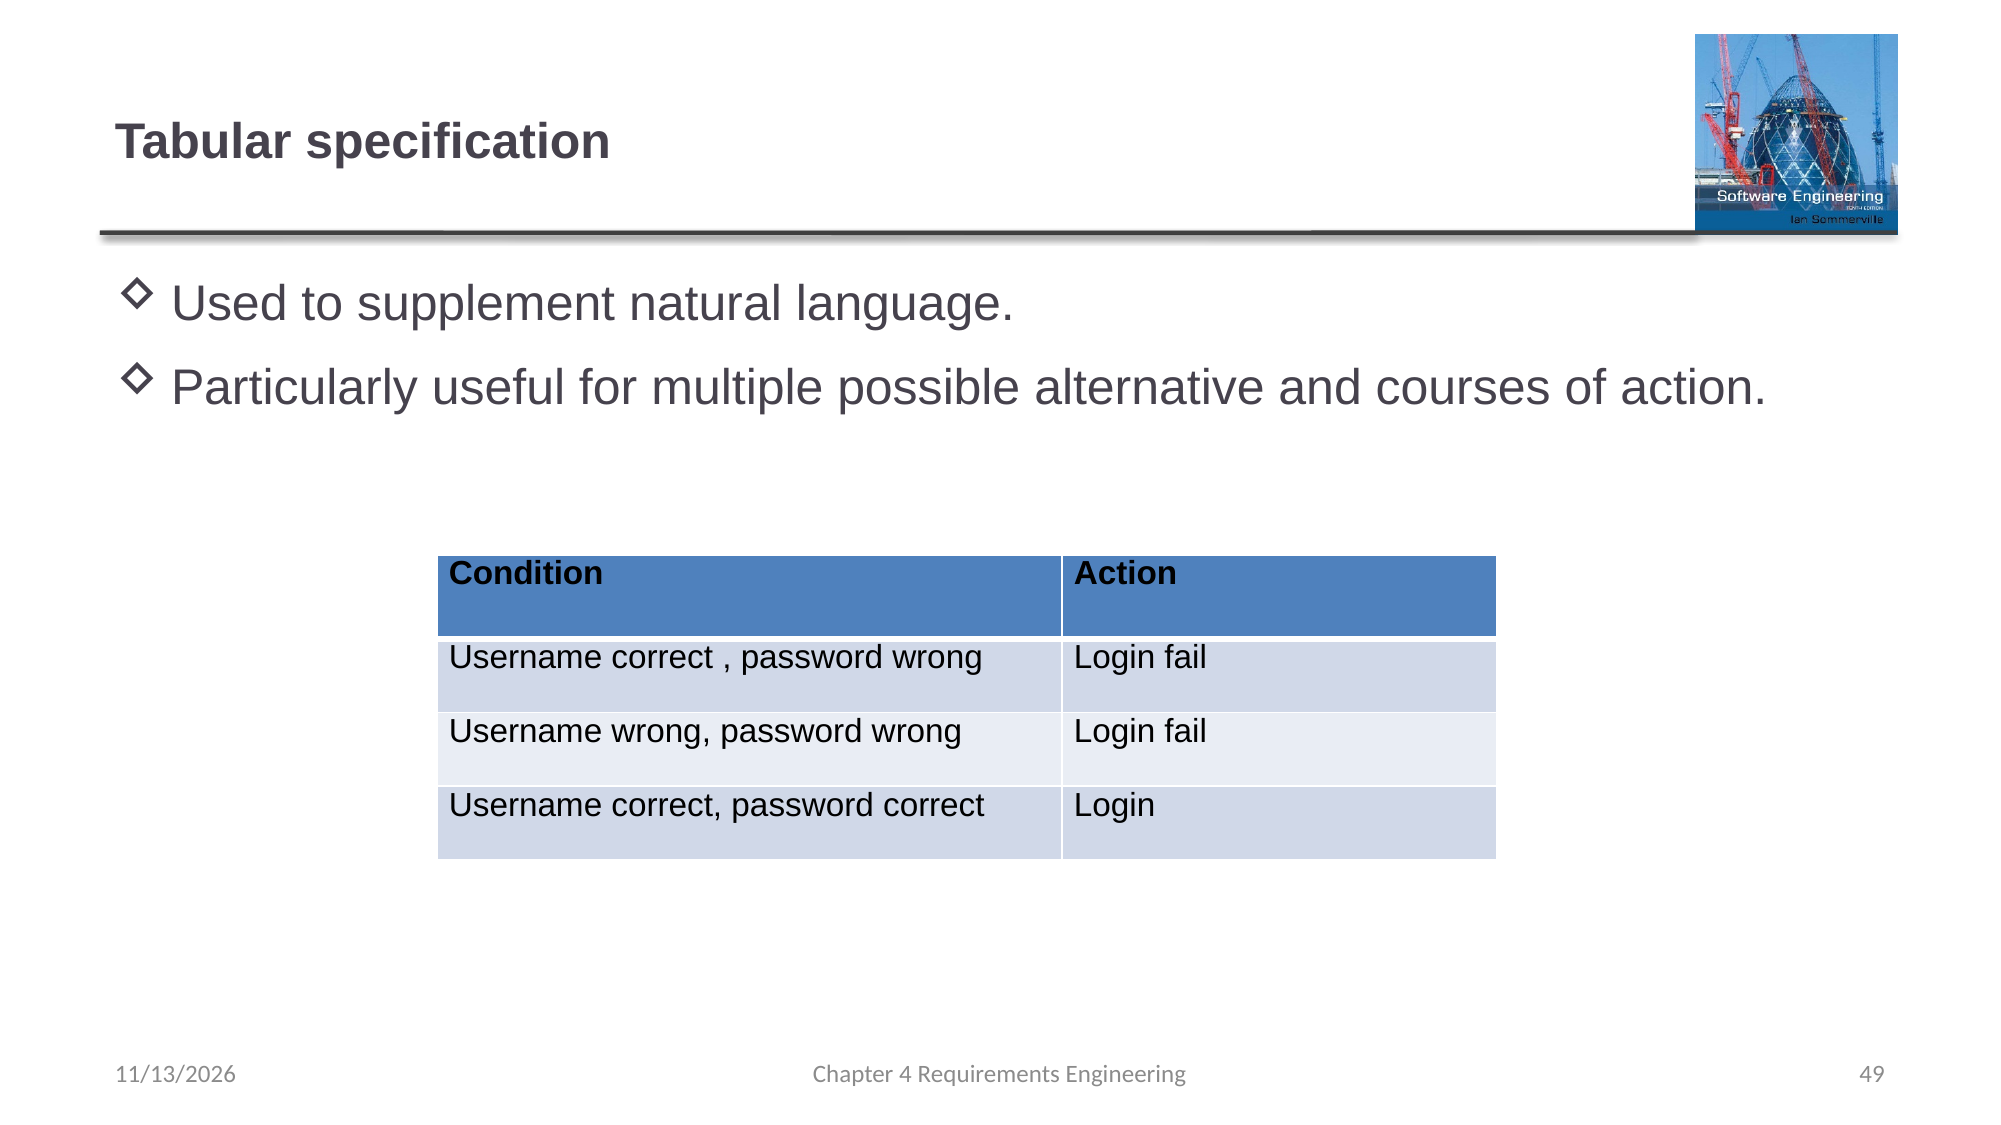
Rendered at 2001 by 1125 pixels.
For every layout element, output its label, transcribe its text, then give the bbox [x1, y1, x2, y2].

table_cell Login fail [1063, 642, 1496, 712]
table_cell Username correct , password wrong [438, 642, 1061, 712]
slide_number 49 [1433, 1042, 1900, 1103]
footer Chapter 4 Requirements Engineering [683, 1042, 1317, 1103]
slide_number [99, 1042, 567, 1103]
table_header Action [1063, 556, 1496, 636]
table_header Condition [438, 556, 1061, 636]
list Used to supplement natural language. Particularly useful for multiple possible alternative and courses of action. [99, 262, 1900, 1005]
title Tabular specification [99, 44, 1696, 233]
picture [1695, 34, 1898, 230]
table_cell Login fail [1063, 713, 1496, 785]
table_cell Login [1063, 787, 1496, 859]
table_cell Username wrong, password wrong [438, 713, 1061, 785]
table_cell Username correct, password correct [438, 787, 1061, 859]
